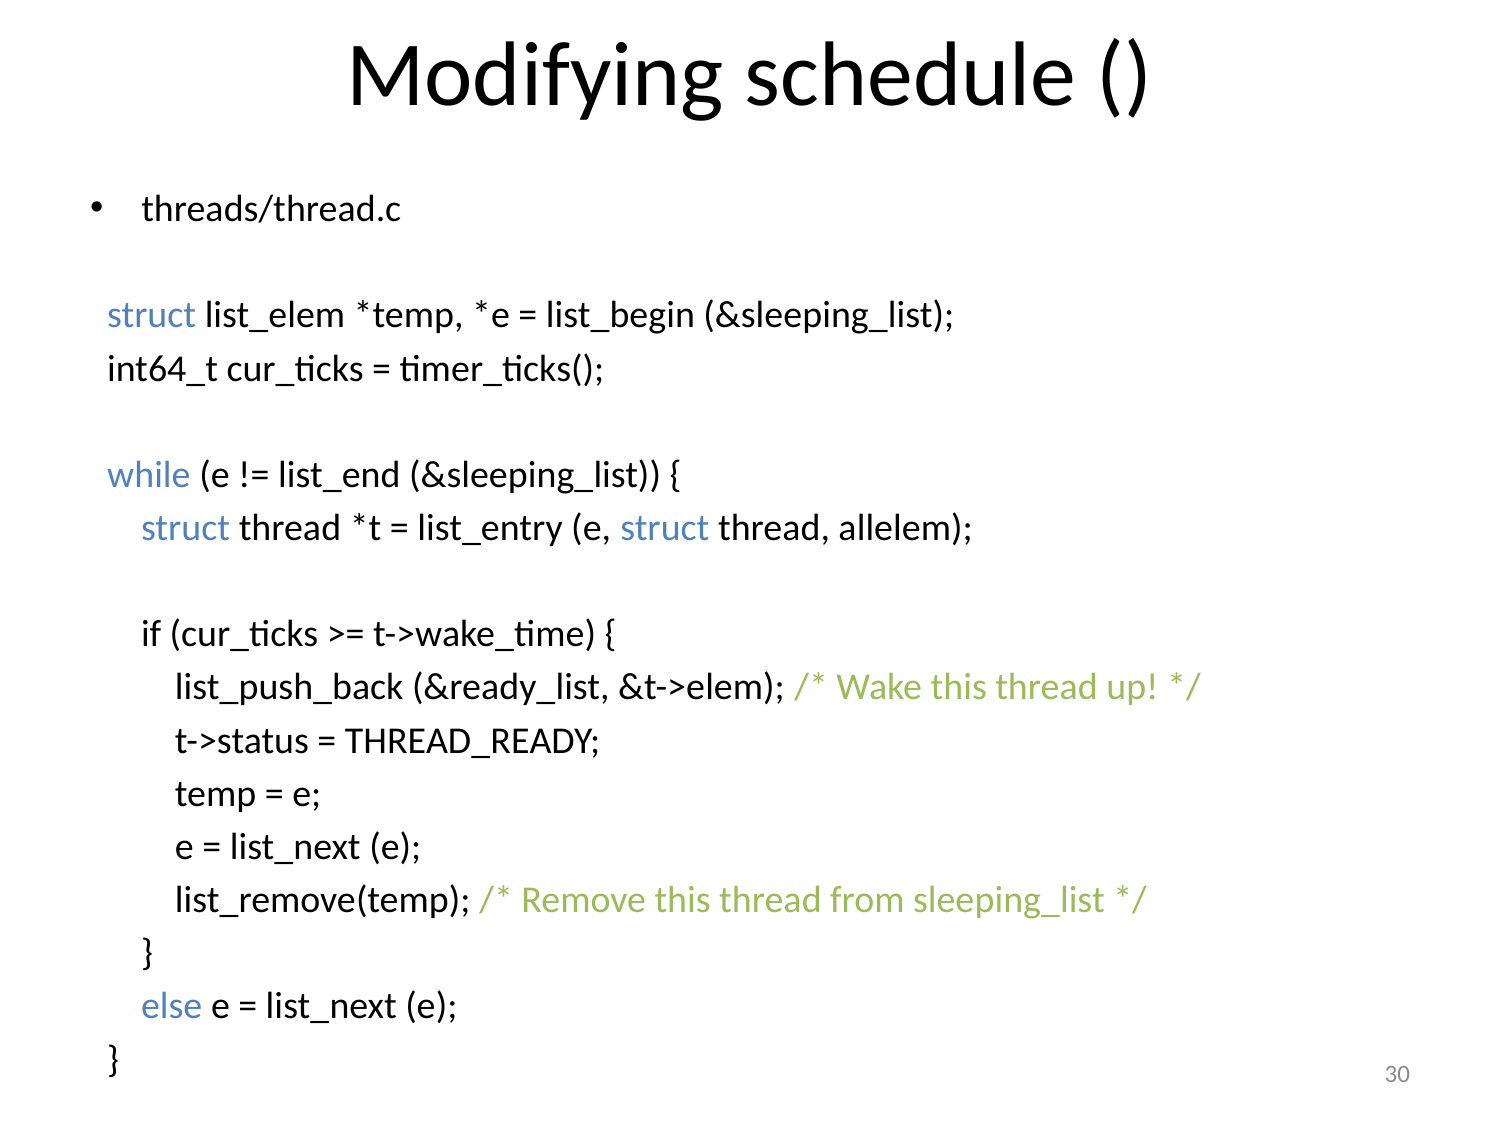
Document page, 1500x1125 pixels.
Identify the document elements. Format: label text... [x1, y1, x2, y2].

title Modifying schedule () [75, 0, 1425, 138]
slide_number 30 [1074, 1042, 1425, 1103]
list threads/thread.c struct list_elem *temp, *e = list_begin (&sleeping_list); int64_t cur_ticks = timer_ticks(); while (e != list_end (&sleeping_list)) { struct thread *t = list_entry (e, struct thread, allelem); if (cur_ticks >= t->wake_time) { list_push_back (&ready_list, &t->elem); /* Wake this thread up! */ t->status = THREAD_READY; temp = e; e = list_next (e); list_remove(temp); /* Remove this thread from sleeping_list */ } else e = list_next (e); } [75, 176, 1425, 1091]
